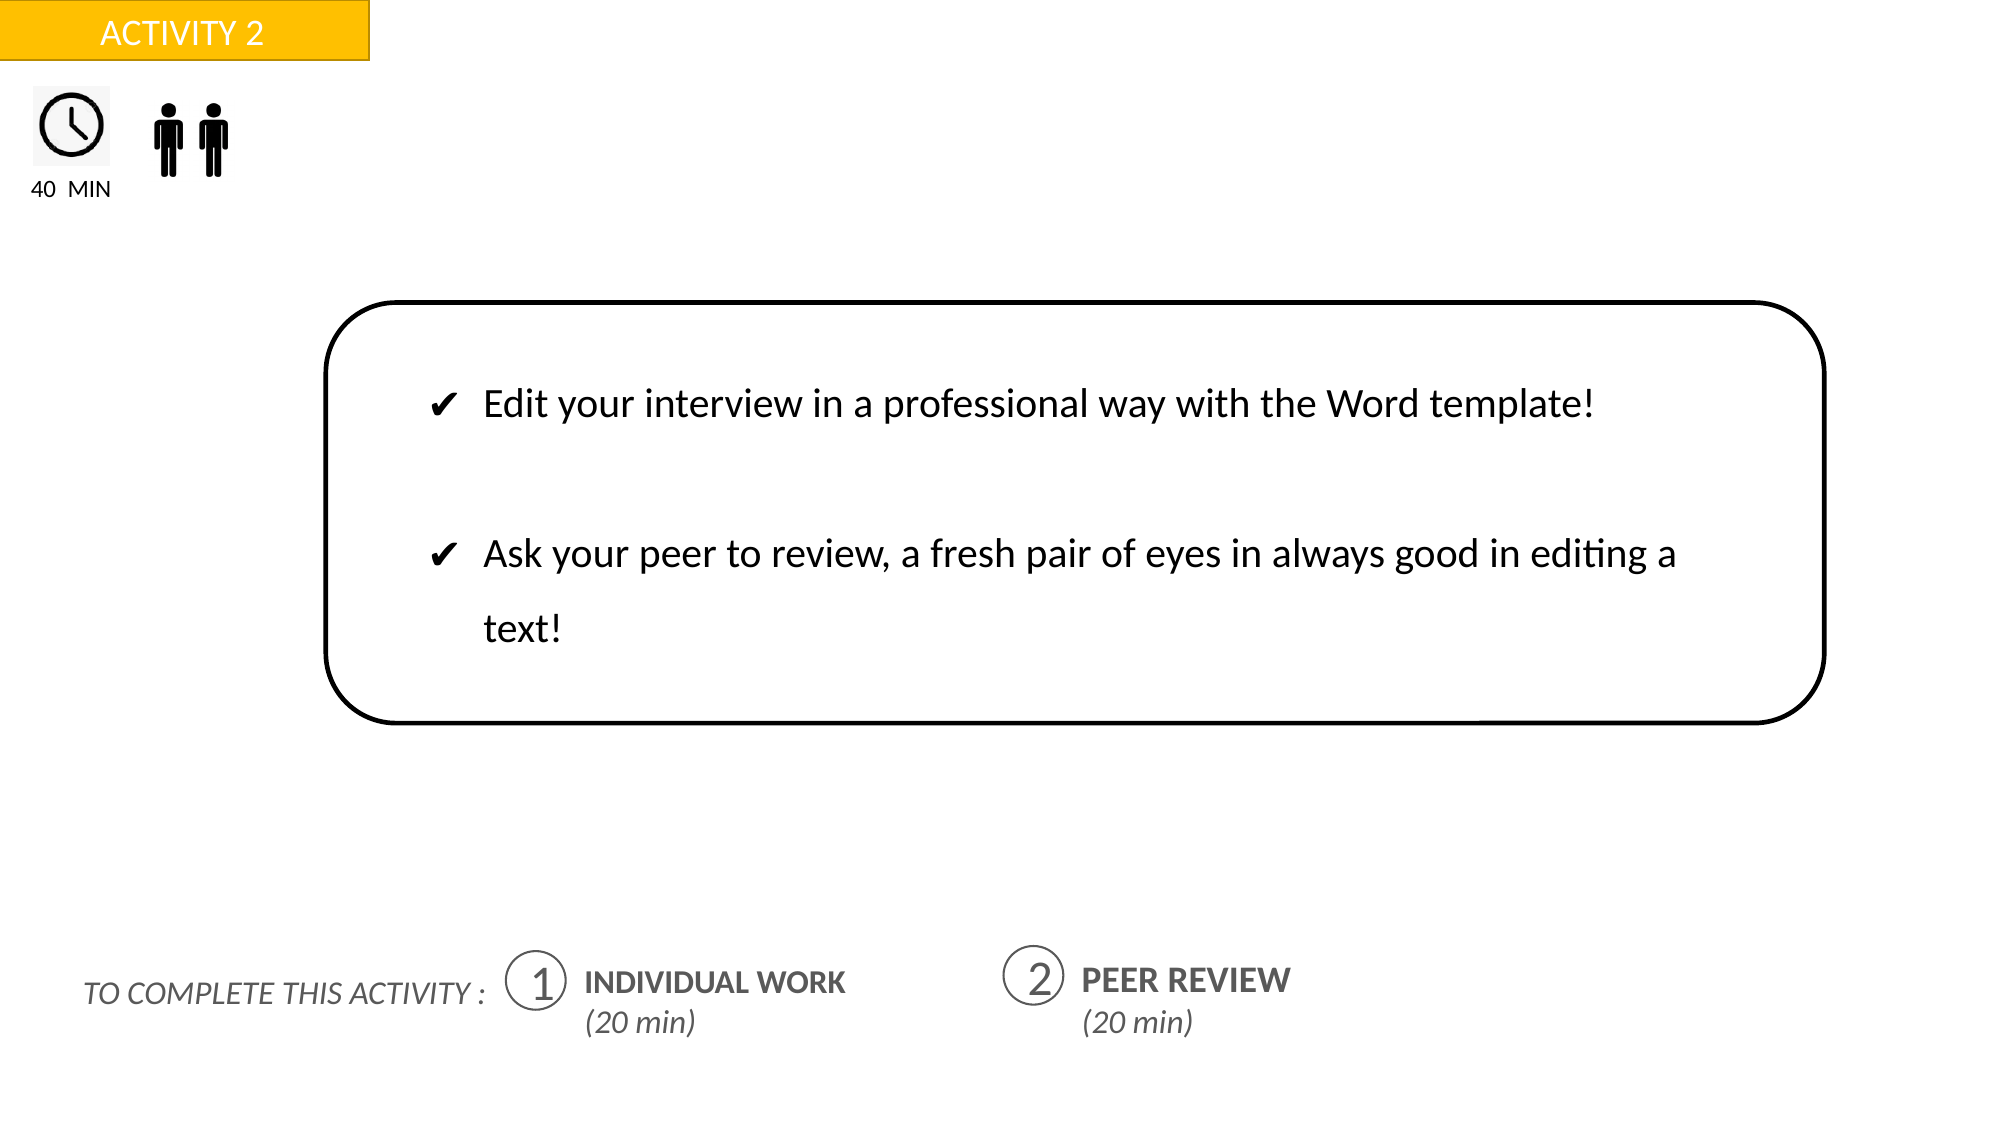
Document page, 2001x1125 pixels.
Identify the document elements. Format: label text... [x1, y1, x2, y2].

picture [193, 100, 235, 183]
text_box 40 MIN [15, 164, 128, 210]
text_box TO COMPLETE THIS ACTIVITY : [67, 963, 509, 1019]
text_box 1 [509, 951, 566, 1010]
picture [32, 86, 110, 167]
text_box INDIVIDUAL WORK (20 min) [569, 952, 947, 1048]
text_box ACTIVITY 2 [0, 0, 369, 60]
text_box 2 [1003, 946, 1064, 1005]
text_box PEER REVIEW (20 min) [1066, 947, 1483, 1048]
text_box [325, 302, 1825, 724]
picture [148, 100, 190, 183]
